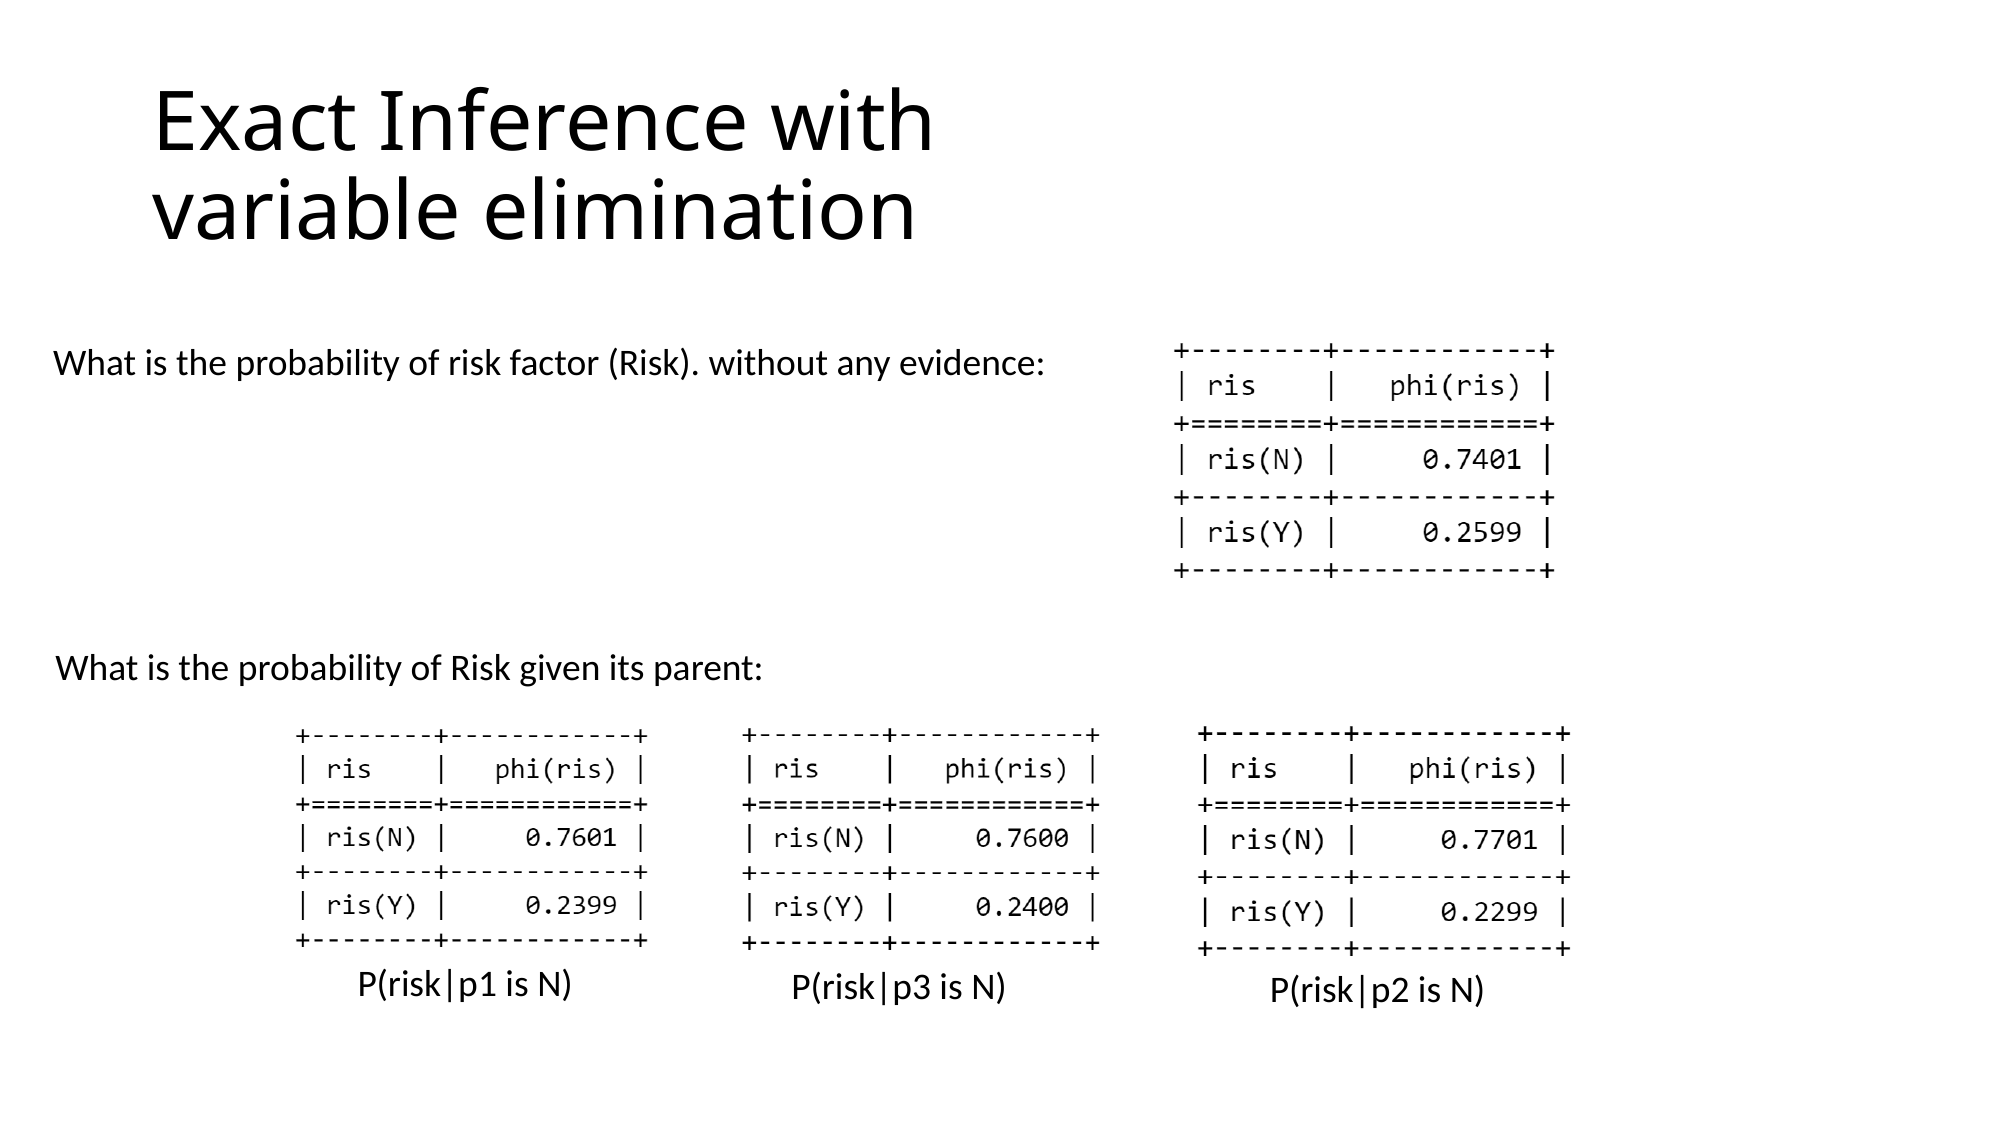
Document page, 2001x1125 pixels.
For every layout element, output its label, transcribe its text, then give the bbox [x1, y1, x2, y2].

text_box P(risk|p1 is N) [342, 955, 616, 1012]
picture [1141, 324, 1586, 593]
text_box What is the probability of Risk given its parent: [40, 635, 1691, 696]
text_box P(risk|p2 is N) [1255, 973, 1528, 1018]
title Exact Inference with variable elimination [137, 59, 1000, 278]
picture [726, 713, 1121, 970]
picture [1180, 712, 1587, 973]
picture [280, 712, 664, 955]
text_box P(risk|p3 is N) [776, 970, 1050, 1015]
text_box What is the probability of risk factor (Risk). without any evidence: [38, 330, 1141, 391]
